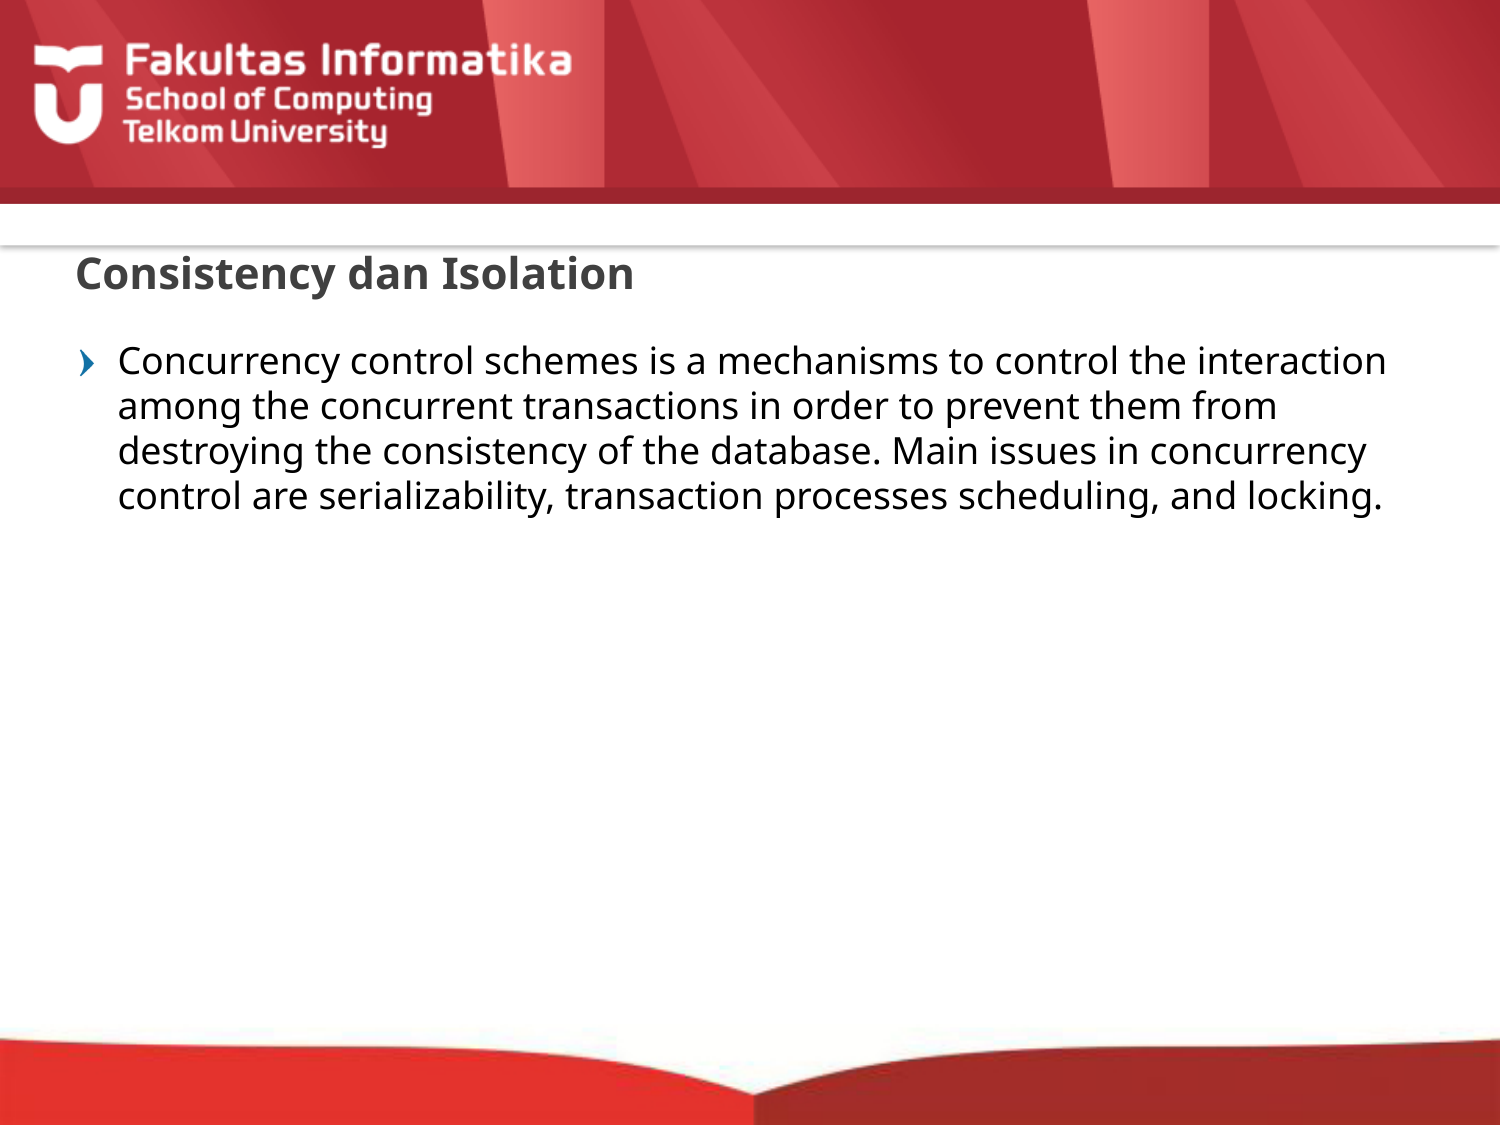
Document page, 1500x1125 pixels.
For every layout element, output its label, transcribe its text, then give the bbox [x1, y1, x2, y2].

list Concurrency control schemes is a mechanisms to control the interaction among the concurrent transactions in order to prevent them from destroying the consistency of the database. Main issues in concurrency control are serializability, transaction processes scheduling, and locking. [60, 329, 1426, 990]
picture [75, 341, 97, 378]
picture [0, 1024, 1500, 1125]
title Consistency dan Isolation [59, 219, 1426, 325]
picture [0, 0, 1500, 203]
